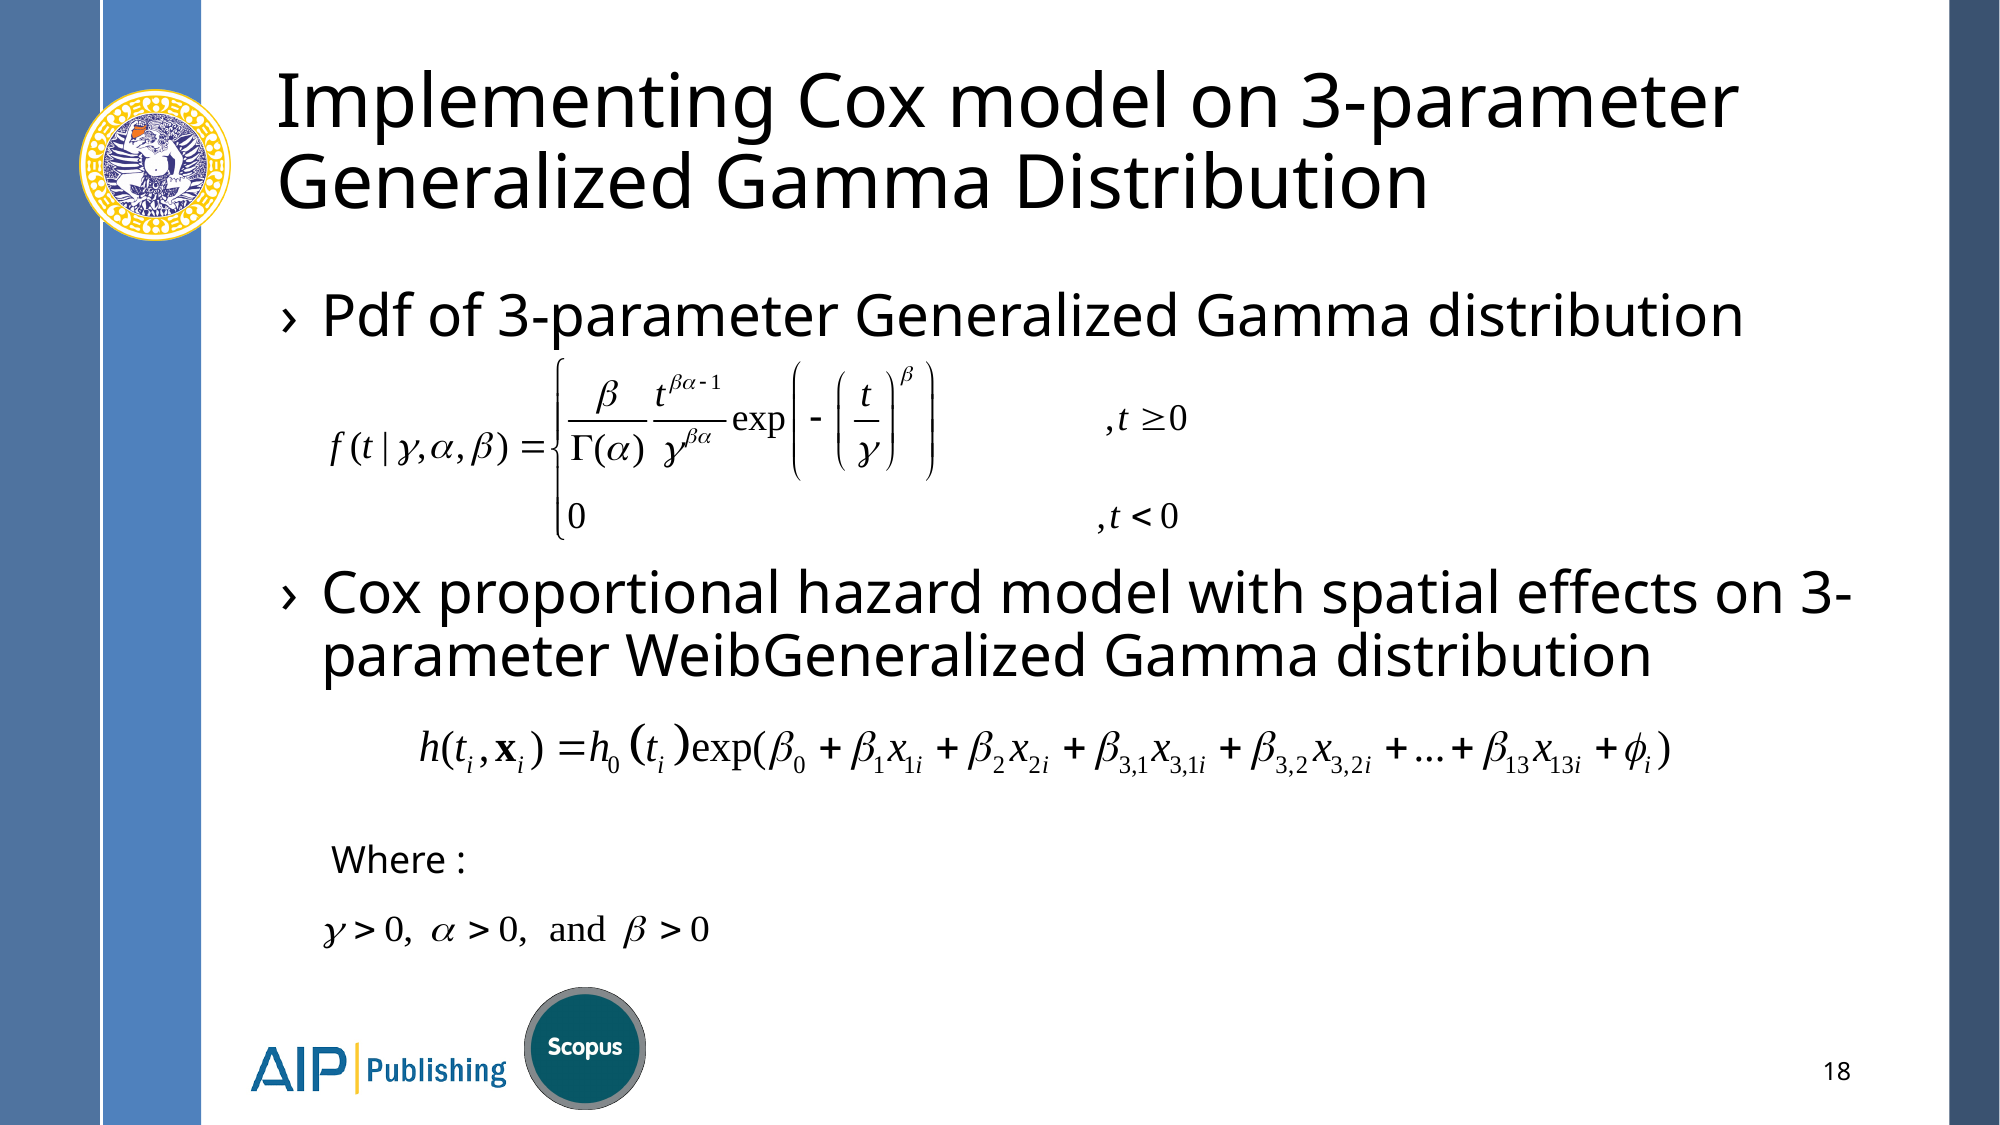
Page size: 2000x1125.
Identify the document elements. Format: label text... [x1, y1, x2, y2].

picture [79, 89, 231, 241]
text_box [316, 349, 1197, 550]
title Implementing Cox model on 3-parameter Generalized Gamma Distribution [261, 29, 1867, 233]
list Pdf of 3-parameter Generalized Gamma distribution Cox proportional hazard model with spatial effects on 3-parameter WeibGeneralized Gamma distribution [265, 278, 1871, 1029]
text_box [410, 713, 1678, 787]
text_box Where : [316, 828, 539, 889]
picture [237, 1025, 646, 1121]
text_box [314, 904, 718, 961]
slide_number 18 [1766, 1042, 1867, 1103]
